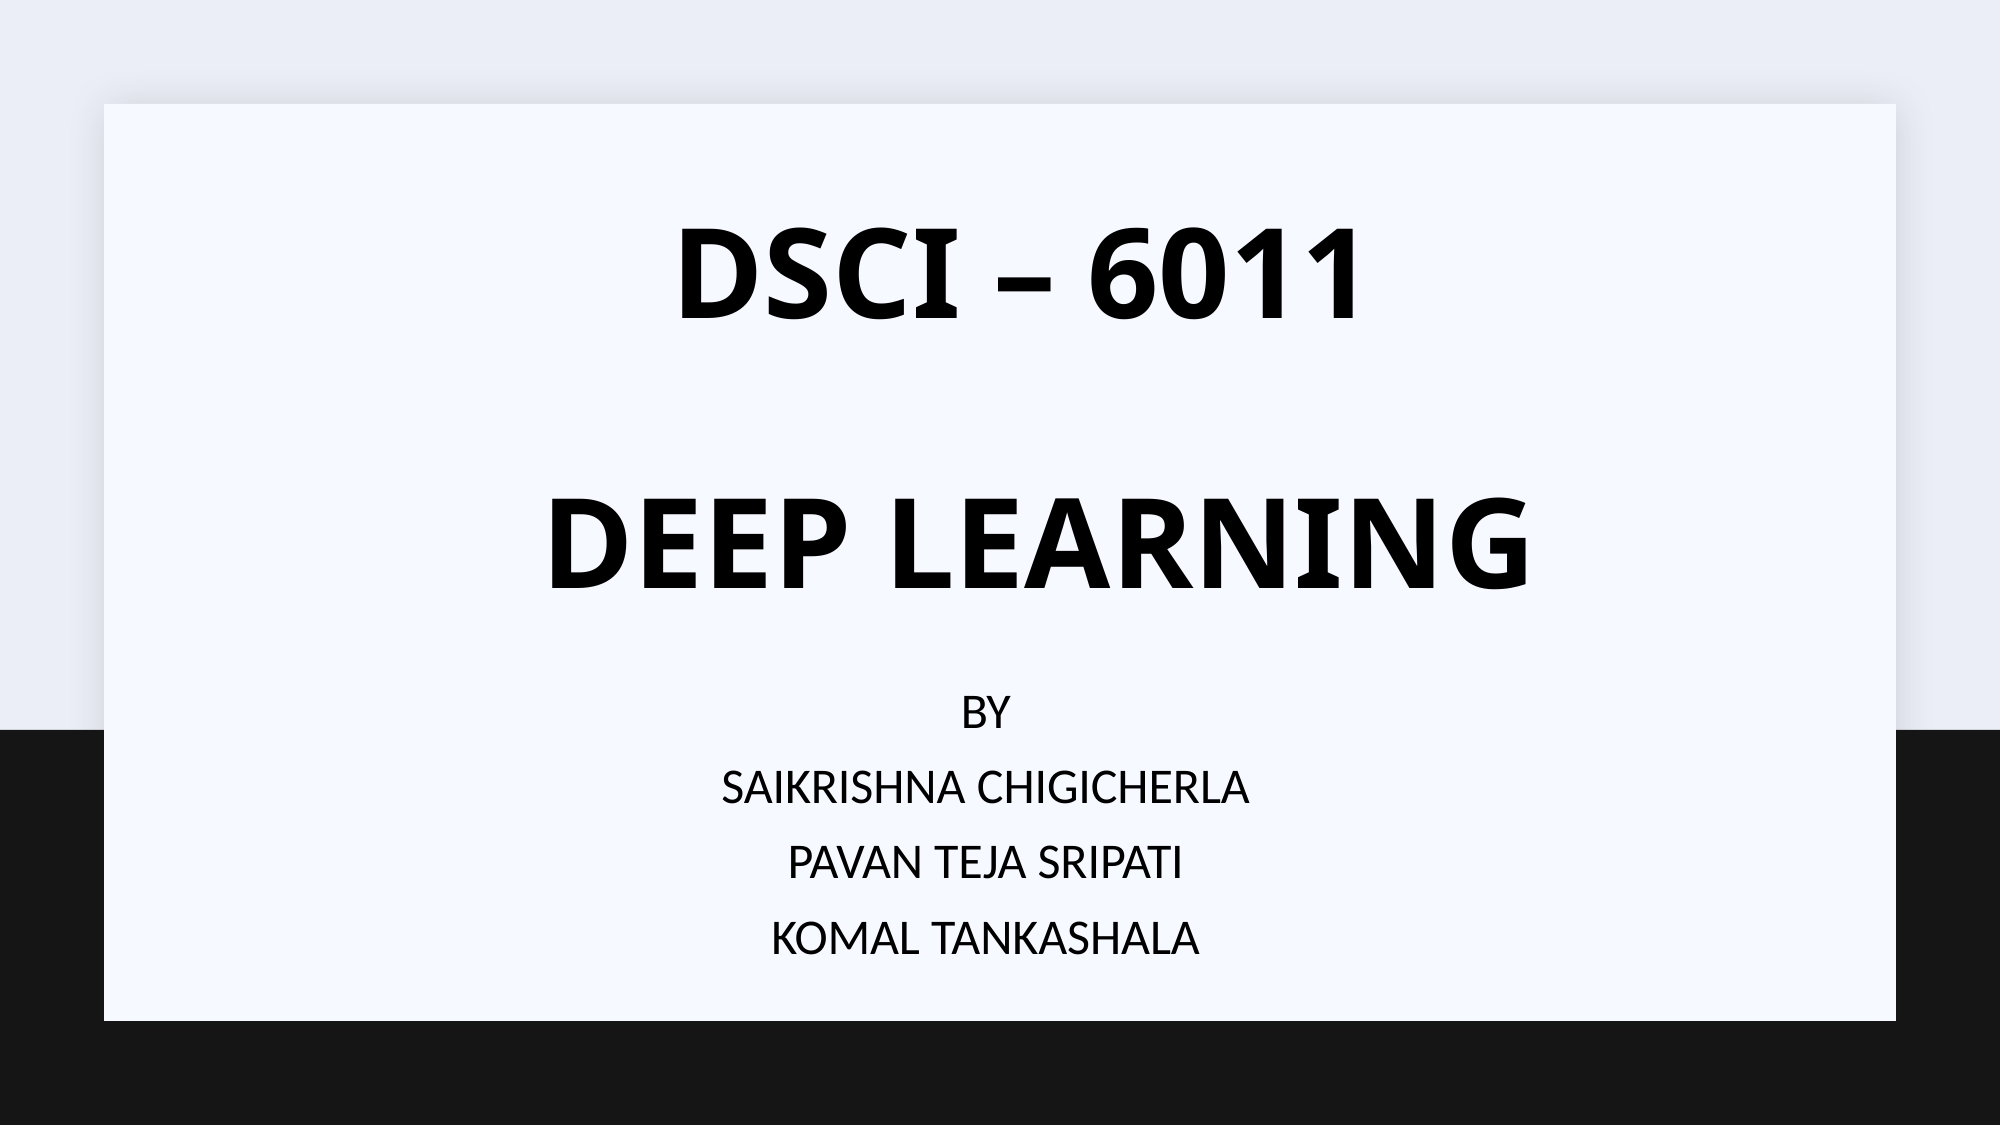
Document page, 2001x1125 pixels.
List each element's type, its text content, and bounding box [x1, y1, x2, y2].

title DSCI – 6011 DEEP LEARNING [191, 36, 1695, 622]
subtitle BY Saikrishna Chigicherla Pavan Teja Sripati Komal Tankashala [435, 662, 1339, 993]
